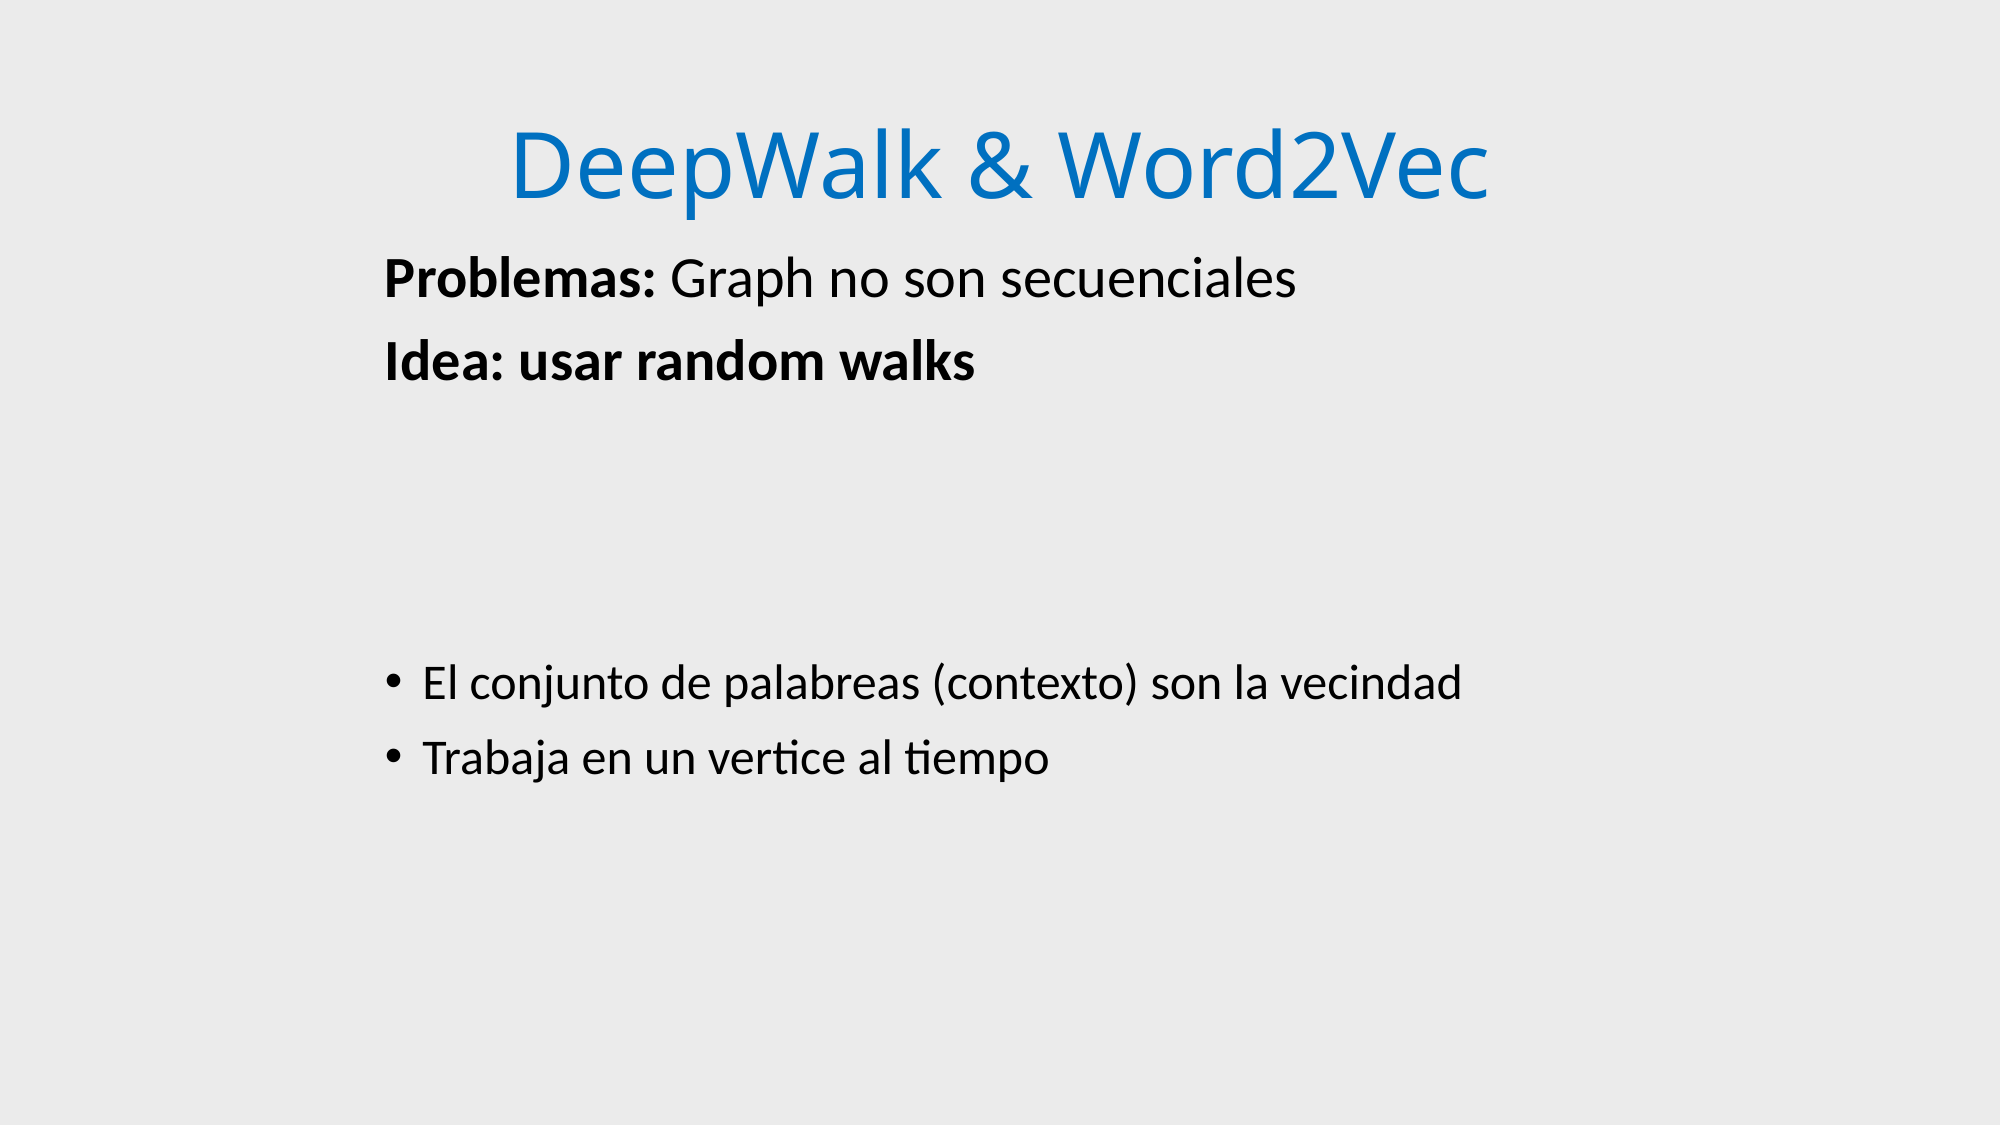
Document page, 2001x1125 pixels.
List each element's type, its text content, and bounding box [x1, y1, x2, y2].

title DeepWalk & Word2Vec [137, 59, 1863, 278]
